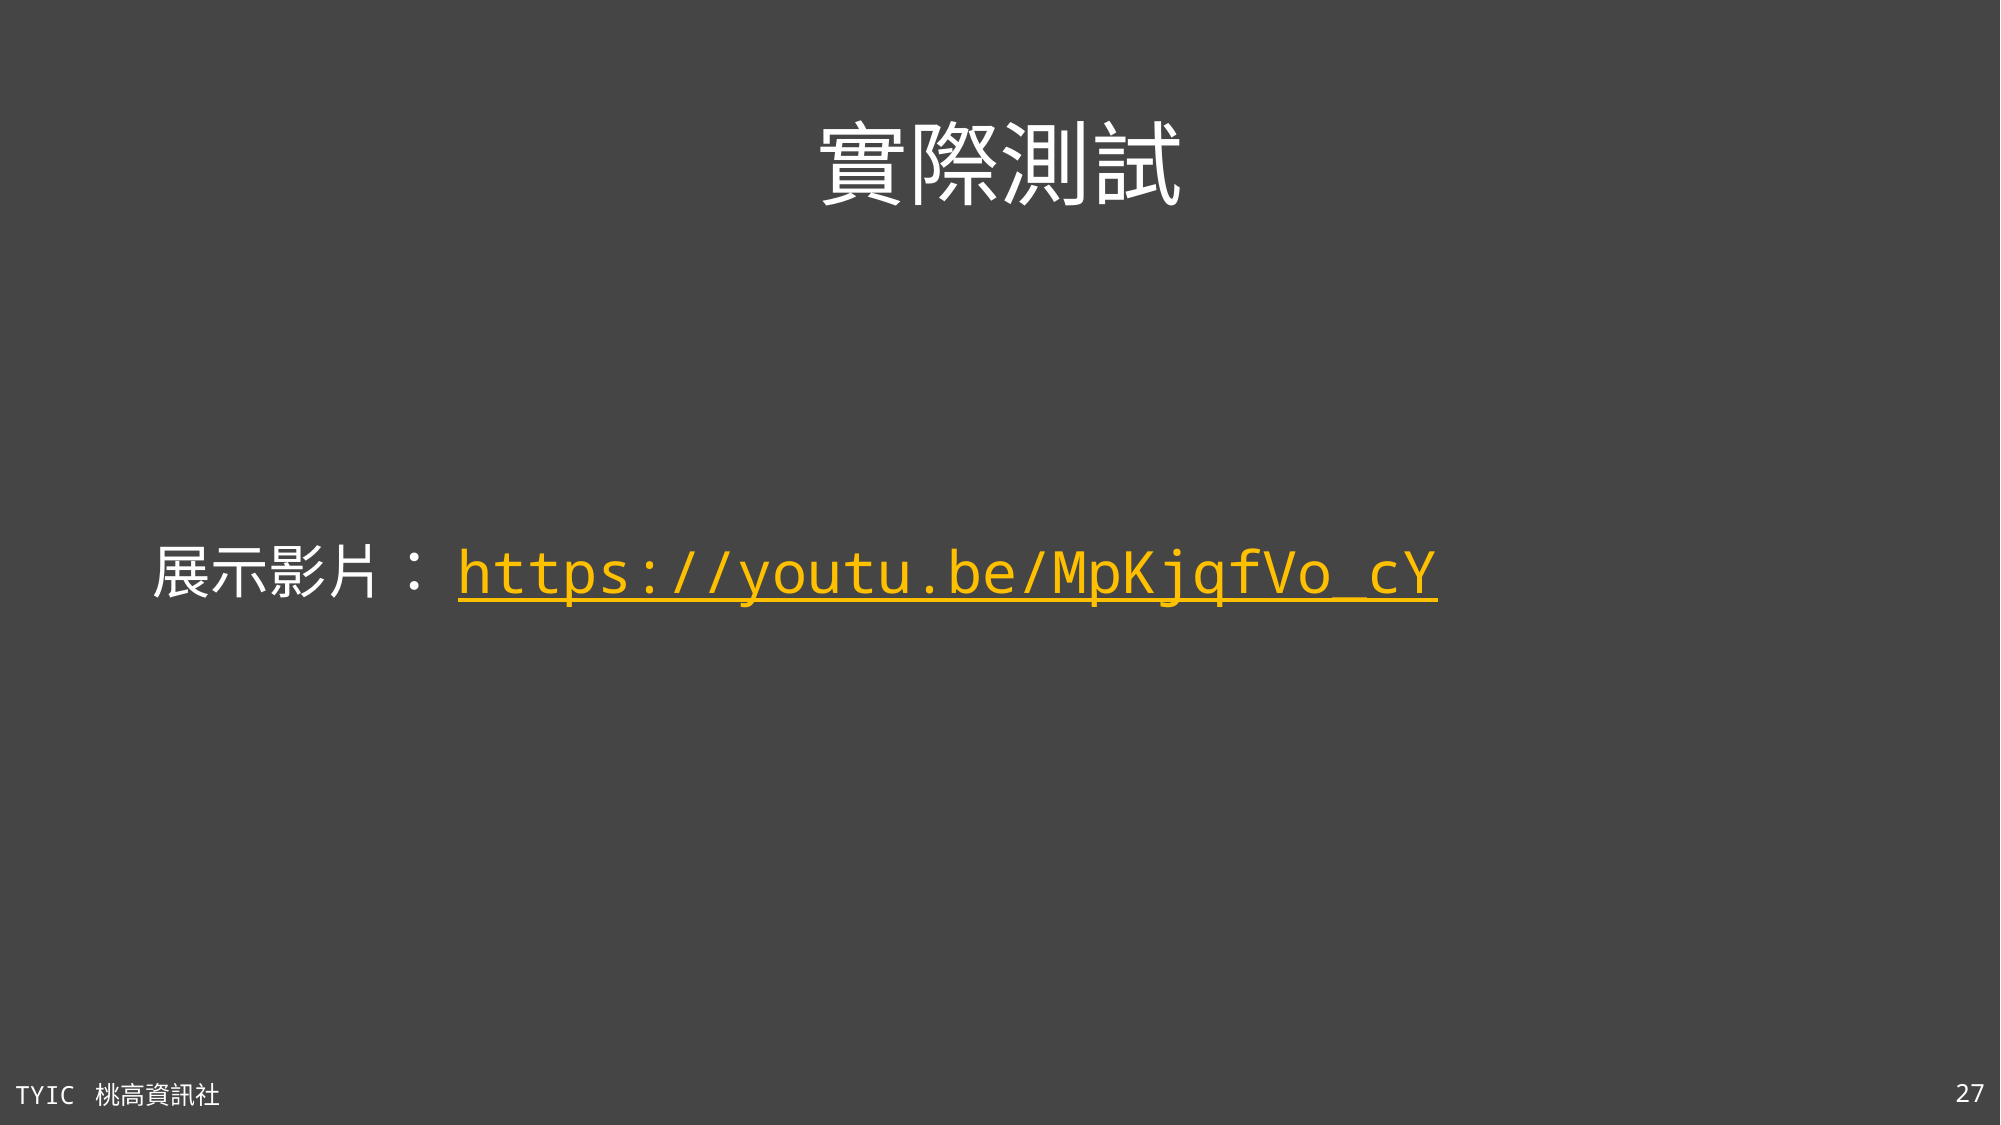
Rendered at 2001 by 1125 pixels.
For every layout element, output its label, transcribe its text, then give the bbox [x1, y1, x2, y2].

title 實際測試 [137, 59, 1863, 278]
list 展示影片：https://youtu.be/MpKjqfVo_cY [137, 528, 1863, 619]
